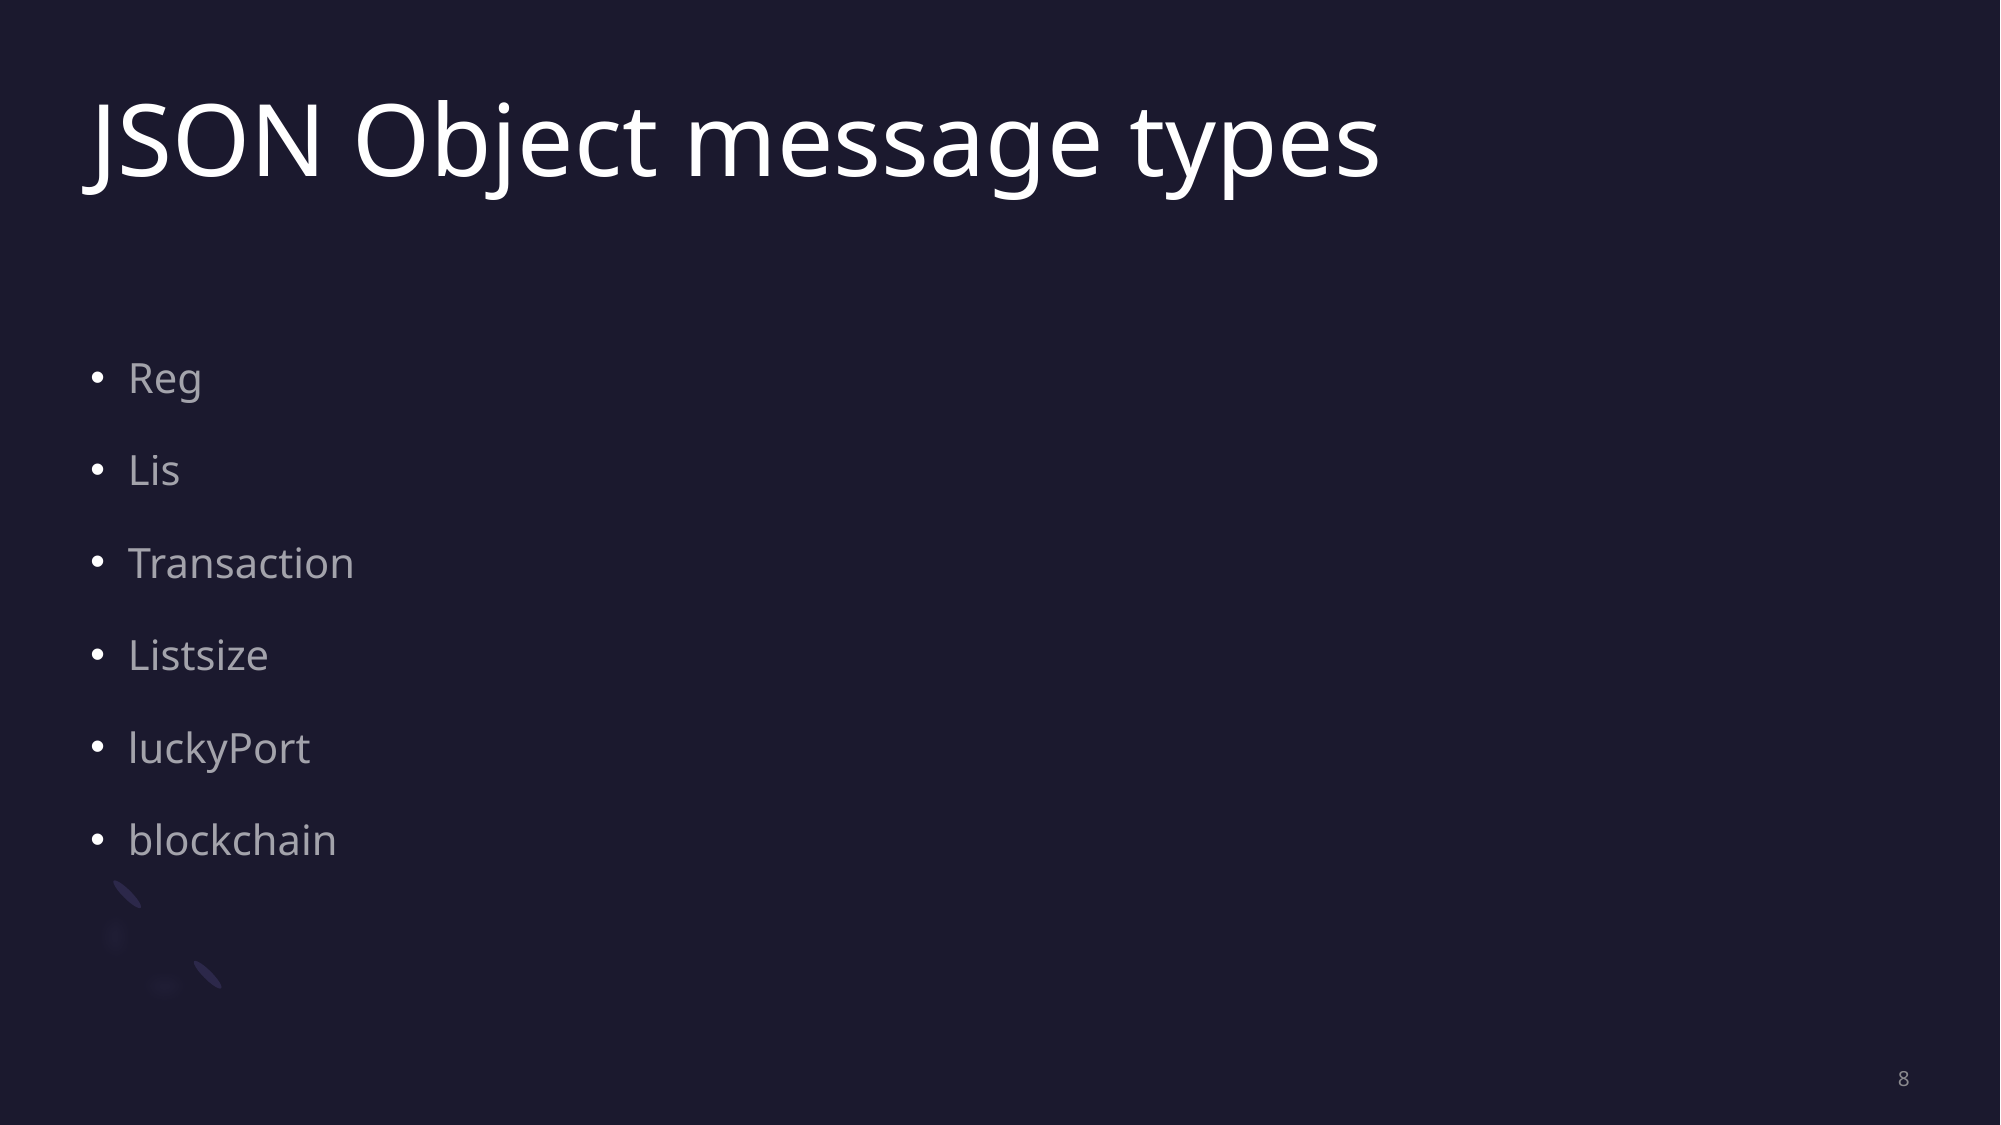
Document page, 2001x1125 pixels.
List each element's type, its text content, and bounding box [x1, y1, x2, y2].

list Reg Lis Transaction Listsize luckyPort blockchain [90, 346, 1910, 1000]
title JSON Object message types [90, 90, 1910, 309]
slide_number 8 [1632, 1067, 1910, 1093]
